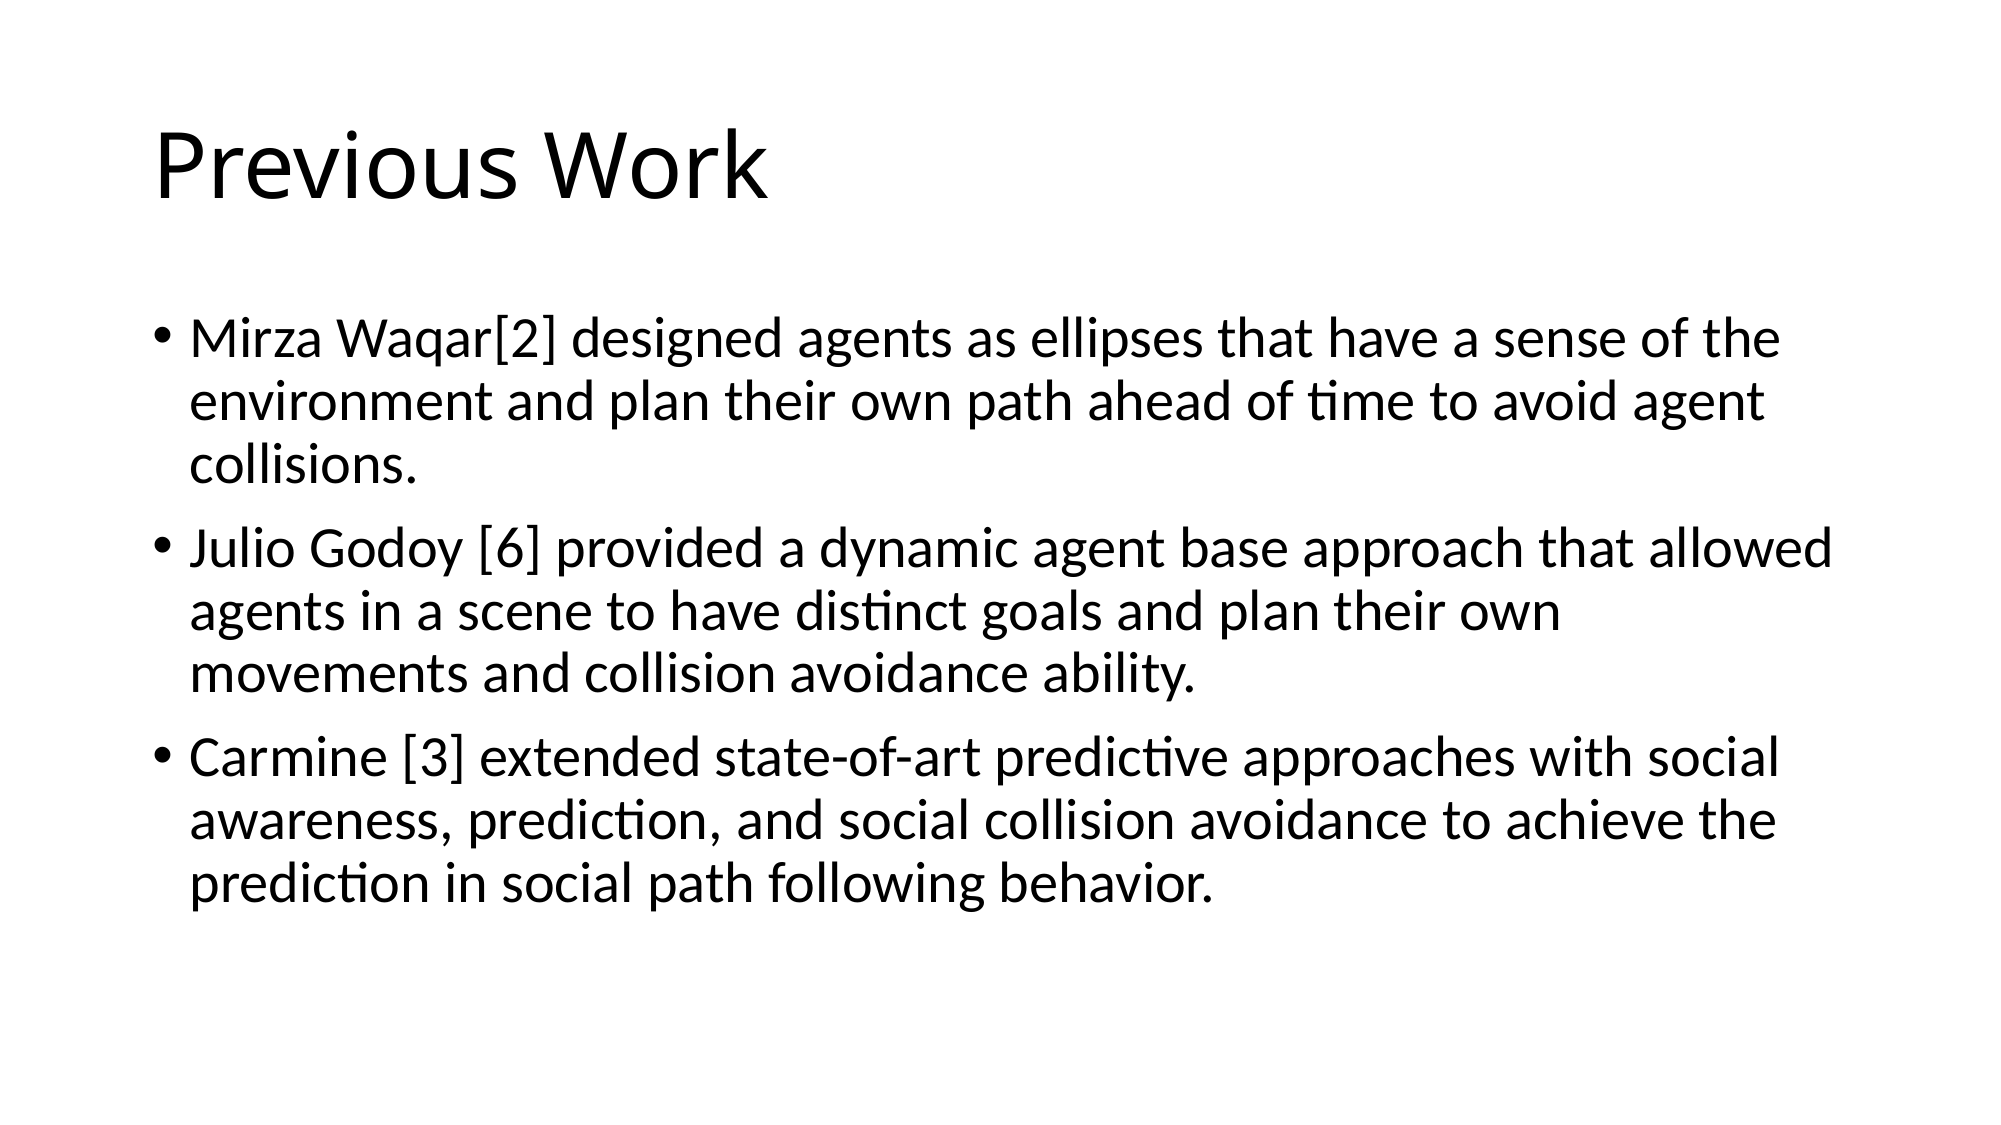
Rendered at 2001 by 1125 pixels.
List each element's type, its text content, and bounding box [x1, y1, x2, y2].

list Mirza Waqar[2] designed agents as ellipses that have a sense of the environment and plan their own path ahead of time to avoid agent collisions. Julio Godoy [6] provided a dynamic agent base approach that allowed agents in a scene to have distinct goals and plan their own movements and collision avoidance ability. Carmine [3] extended state-of-art predictive approaches with social awareness, prediction, and social collision avoidance to achieve the prediction in social path following behavior. [137, 299, 1863, 1014]
title Previous Work [137, 59, 1863, 278]
